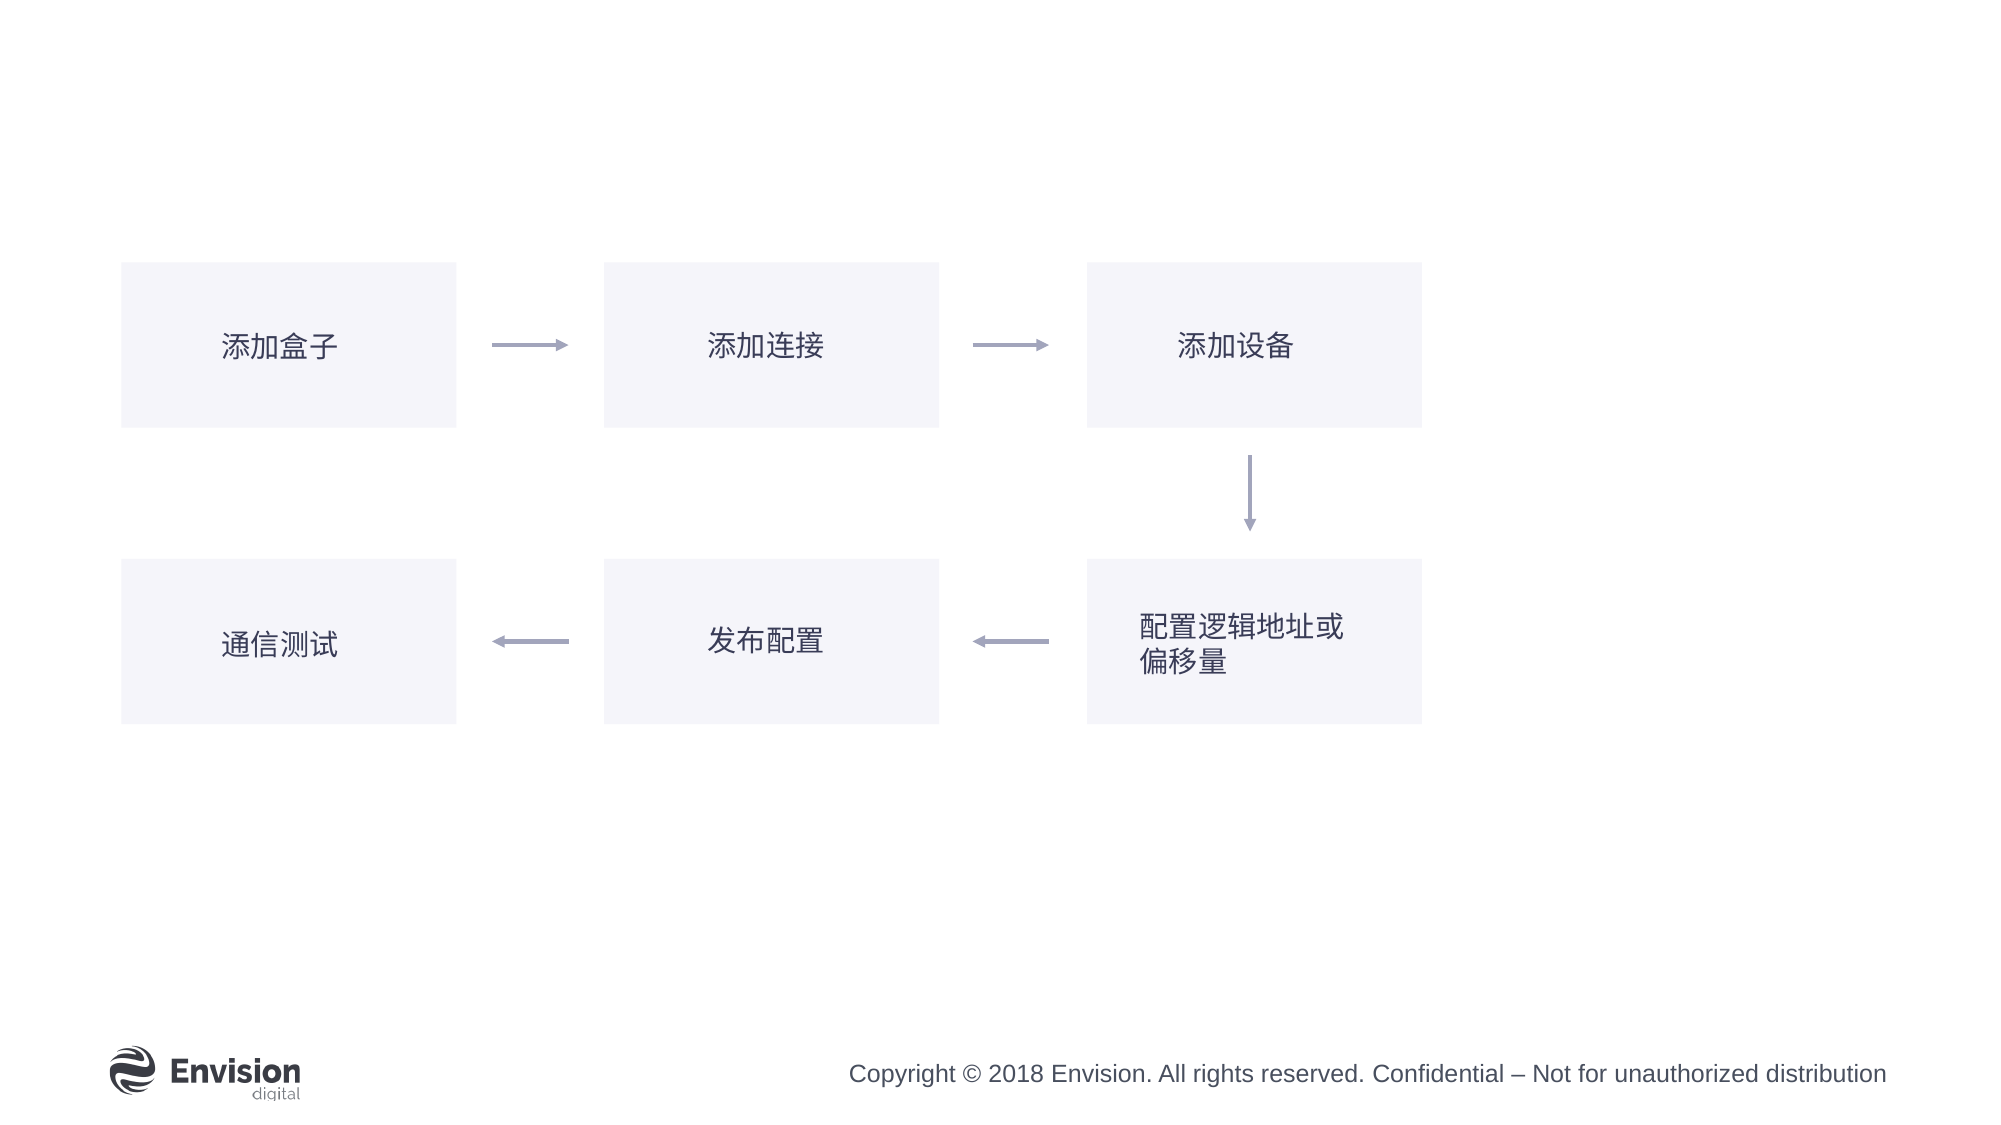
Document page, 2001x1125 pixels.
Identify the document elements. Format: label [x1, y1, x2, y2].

text_box [121, 262, 1422, 725]
